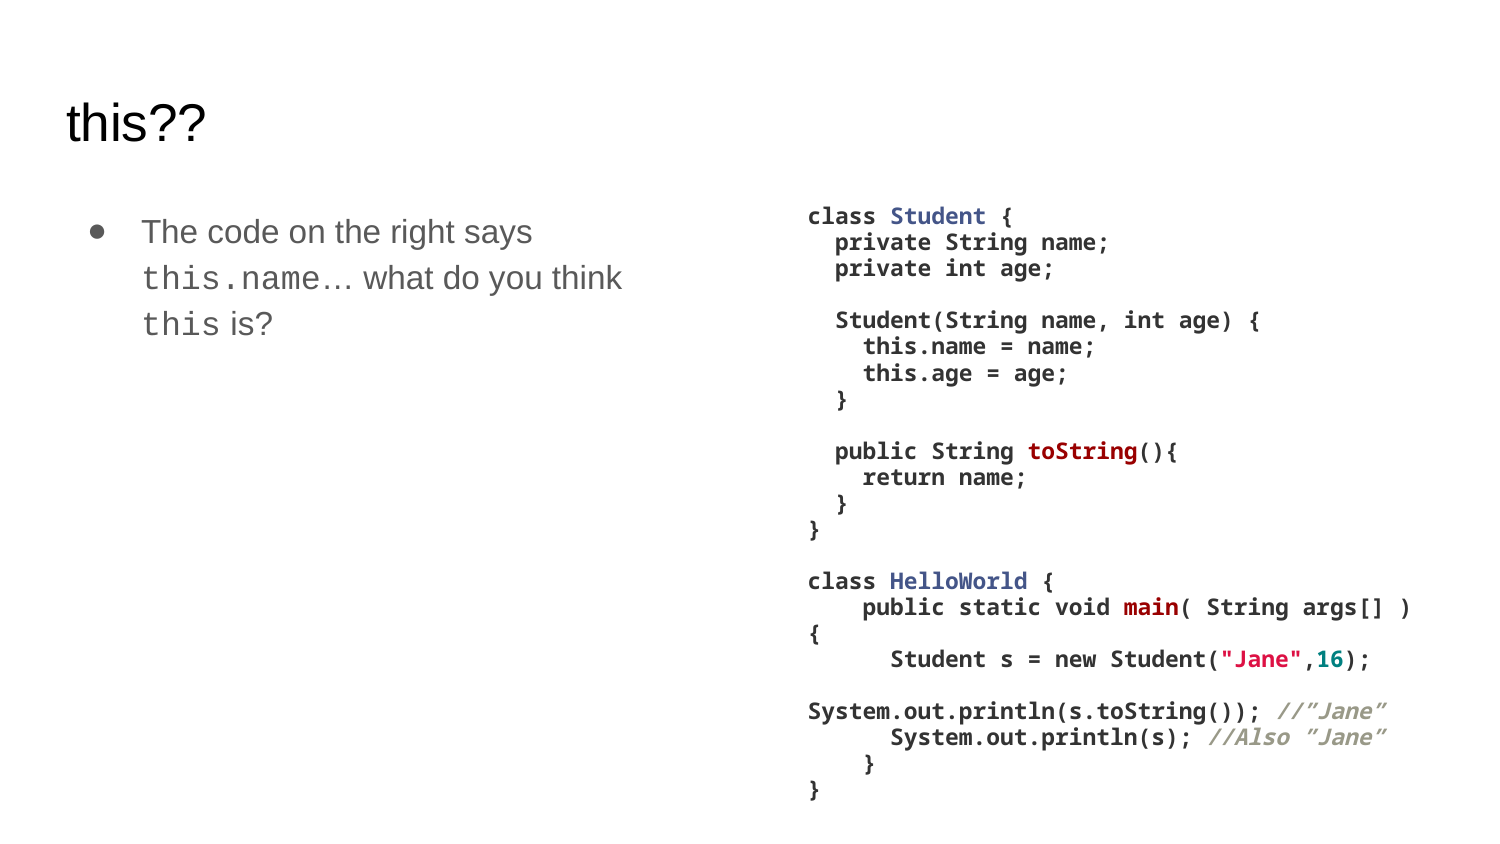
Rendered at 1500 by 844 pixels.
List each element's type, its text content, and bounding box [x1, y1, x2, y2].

list class Student { private String name; private int age; Student(String name, int age) { this.name = name; this.age = age; } public String toString(){ return name; } } class HelloWorld { public static void main( String args[] ) { Student s = new Student("Jane",16); System.out.println(s.toString()); //”Jane” System.out.println(s); //Also ”Jane” } } [792, 189, 1449, 750]
list The code on the right says this.name… what do you think this is? [51, 189, 708, 750]
title this?? [51, 72, 1449, 167]
